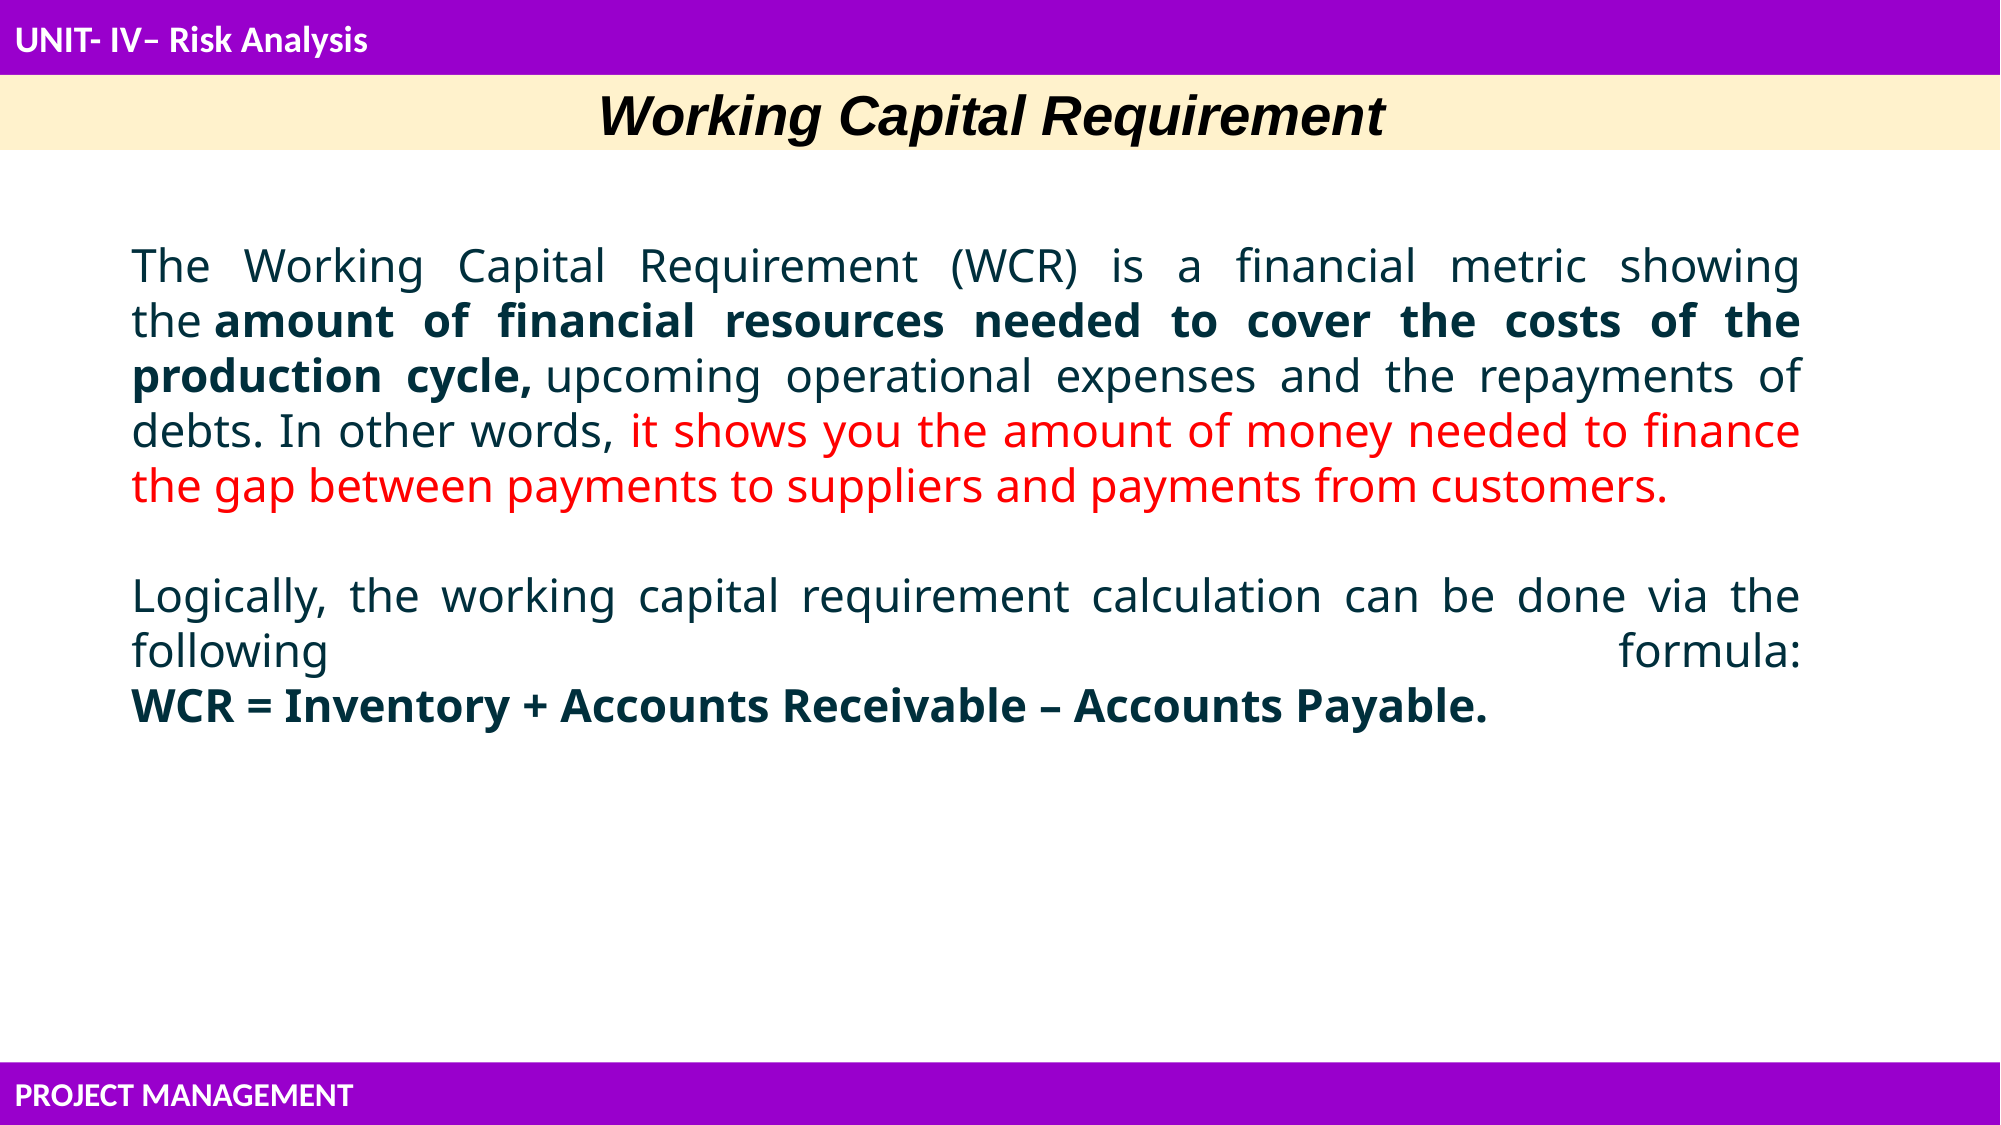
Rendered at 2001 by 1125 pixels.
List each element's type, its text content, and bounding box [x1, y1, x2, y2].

text_box PROJECT MANAGEMENT [0, 1062, 2000, 1125]
text_box Working Capital Requirement [0, 74, 2000, 150]
text_box UNIT- IV– Risk Analysis [0, 0, 2000, 74]
text_box The Working Capital Requirement (WCR) is a financial metric showing the amount of financial resources needed to cover the costs of the production cycle, upcoming operational expenses and the repayments of debts. In other words, it shows you the amount of money needed to finance the gap between payments to suppliers and payments from customers. Logically, the working capital requirement calculation can be done via the following formula: WCR = Inventory + Accounts Receivable – Accounts Payable. [116, 229, 1817, 795]
